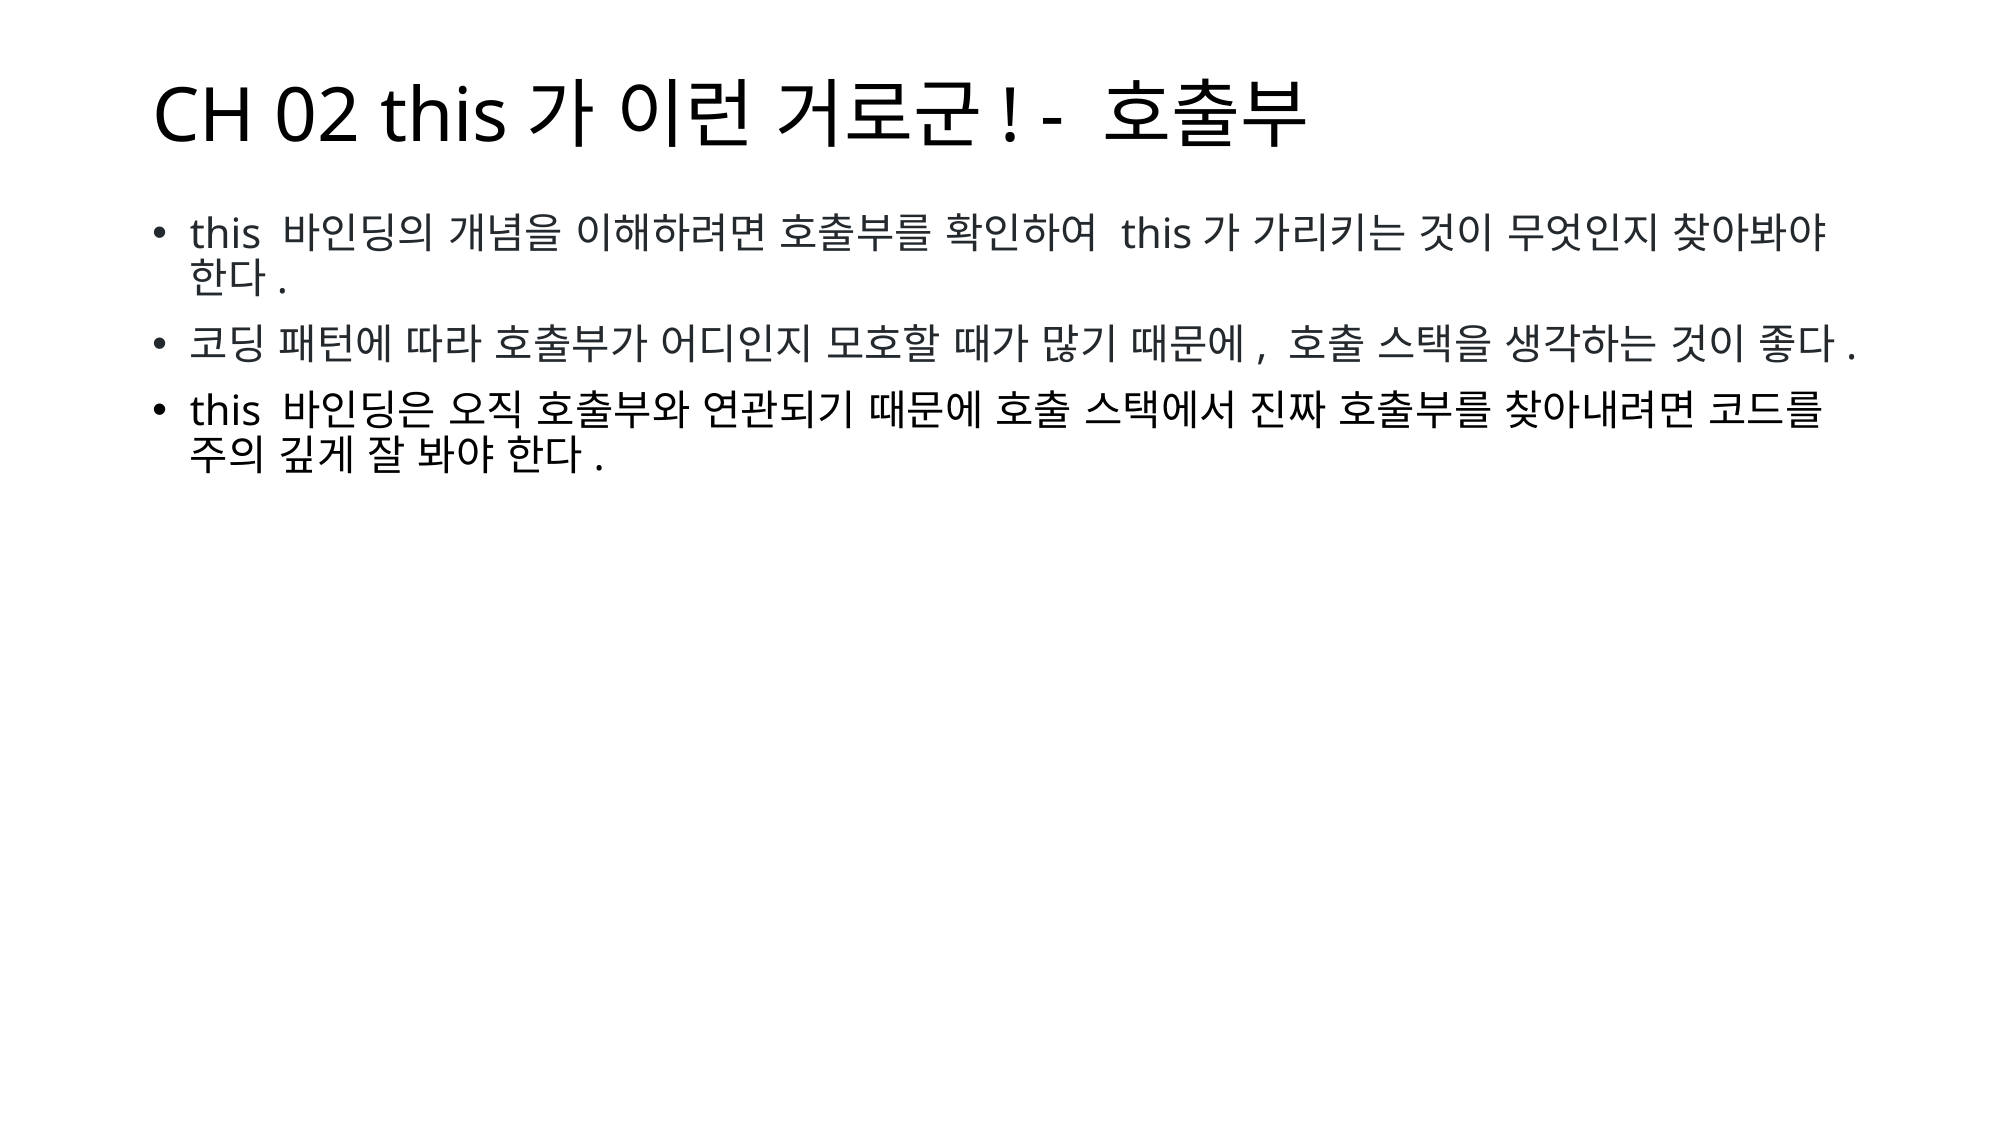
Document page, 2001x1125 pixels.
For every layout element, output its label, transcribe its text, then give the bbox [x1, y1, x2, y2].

list this 바인딩의 개념을 이해하려면 호출부를 확인하여 this가 가리키는 것이 무엇인지 찾아봐야 한다. 코딩 패턴에 따라 호출부가 어디인지 모호할 때가 많기 때문에, 호출 스택을 생각하는 것이 좋다. this 바인딩은 오직 호출부와 연관되기 때문에 호출 스택에서 진짜 호출부를 찾아내려면 코드를 주의 깊게 잘 봐야 한다. [137, 204, 1863, 1022]
title CH 02 this가 이런 거로군! - 호출부 [137, 59, 1863, 175]
